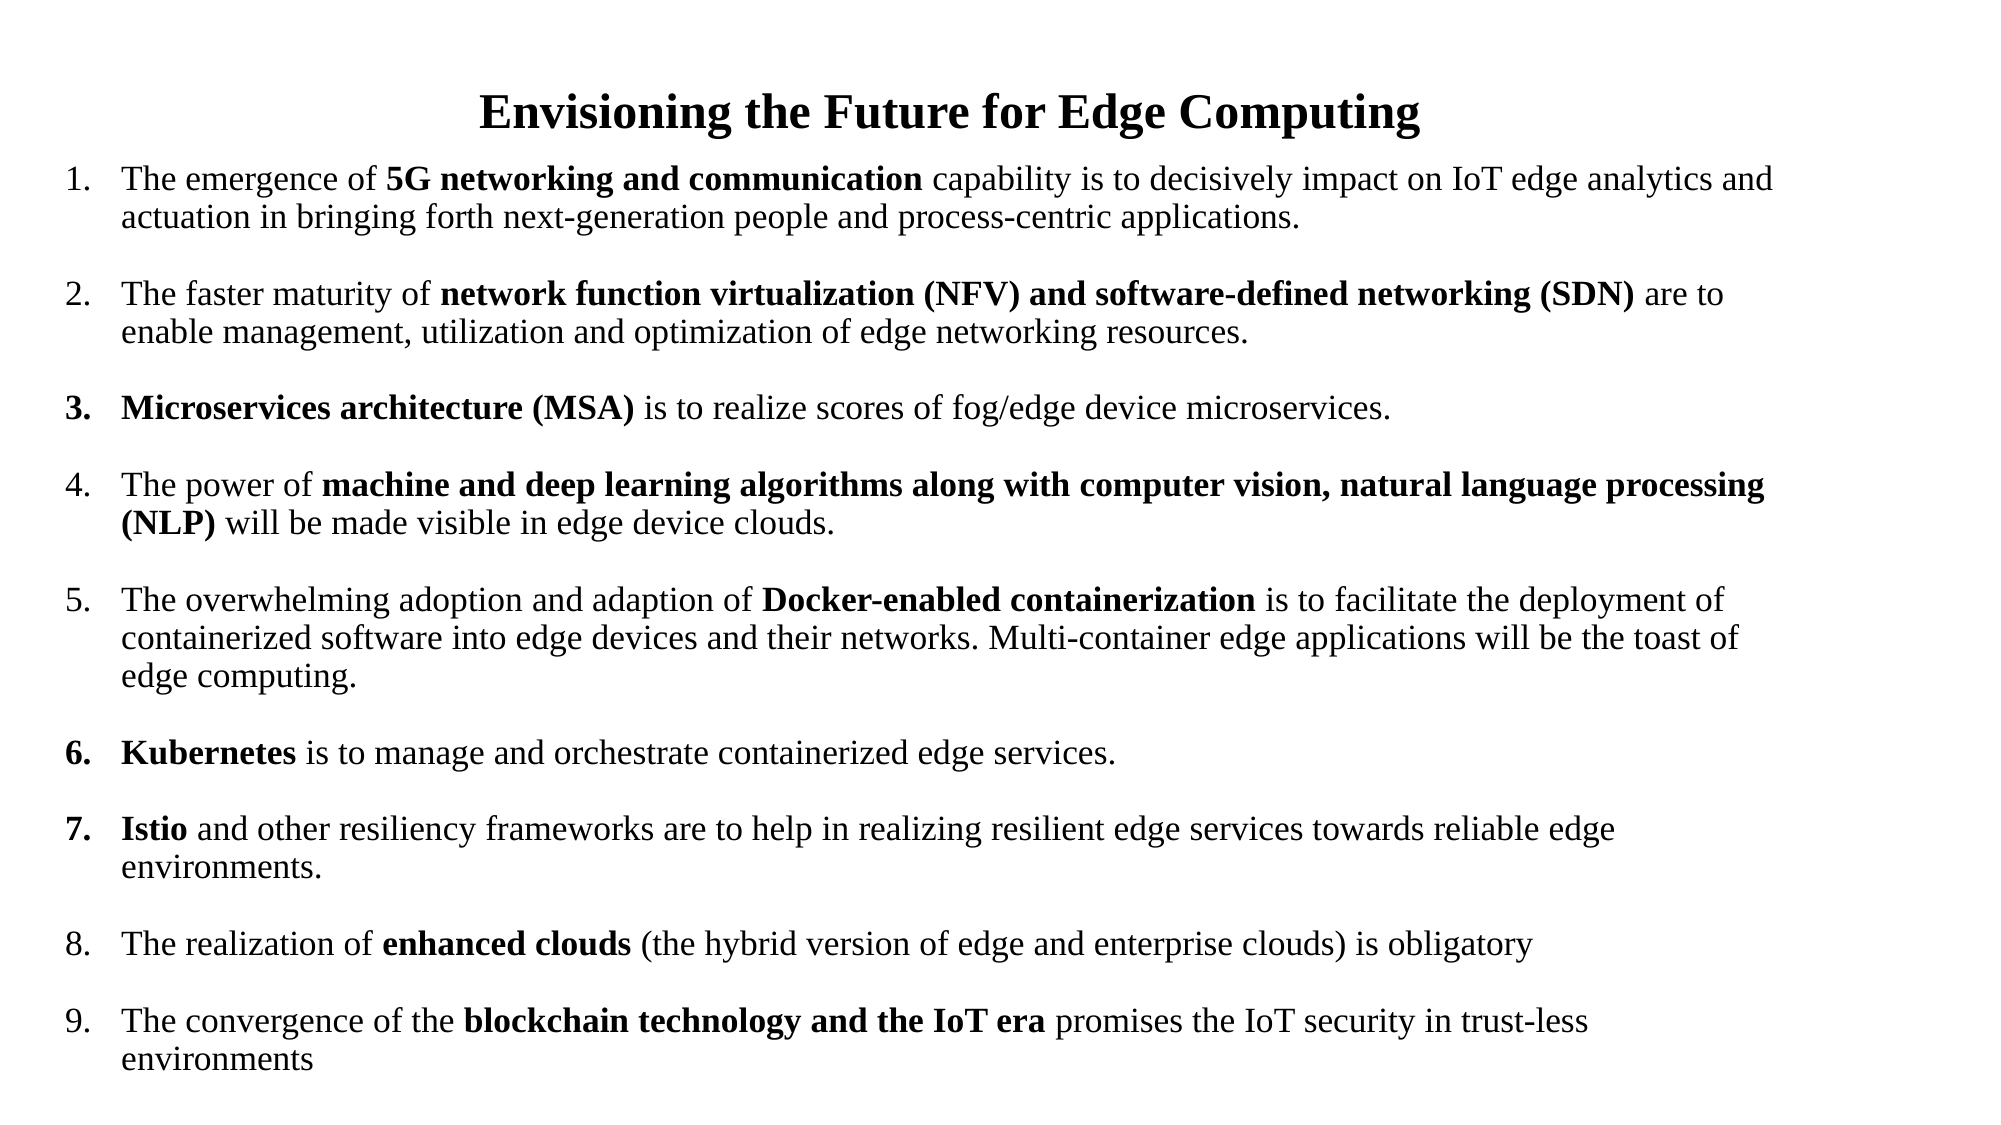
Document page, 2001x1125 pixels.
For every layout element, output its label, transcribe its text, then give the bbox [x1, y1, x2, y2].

list Envisioning the Future for Edge Computing [75, 75, 1825, 150]
list The emergence of 5G networking and communication capability is to decisively impact on IoT edge analytics and actuation in bringing forth next-generation people and process-centric applications. The faster maturity of network function virtualization (NFV) and software-defined networking (SDN) are to enable management, utilization and optimization of edge networking resources. Microservices architecture (MSA) is to realize scores of fog/edge device microservices. The power of machine and deep learning algorithms along with computer vision, natural language processing (NLP) will be made visible in edge device clouds. The overwhelming adoption and adaption of Docker-enabled containerization is to facilitate the deployment of containerized software into edge devices and their networks. Multi-container edge applications will be the toast of edge computing. Kubernetes is to manage and orchestrate containerized edge services. Istio and other resiliency frameworks are to help in realizing resilient edge services towards reliable edge environments. The realization of enhanced clouds (the hybrid version of edge and enterprise clouds) is obligatory The convergence of the blockchain technology and the IoT era promises the IoT security in trust-less environments [50, 200, 1800, 1038]
